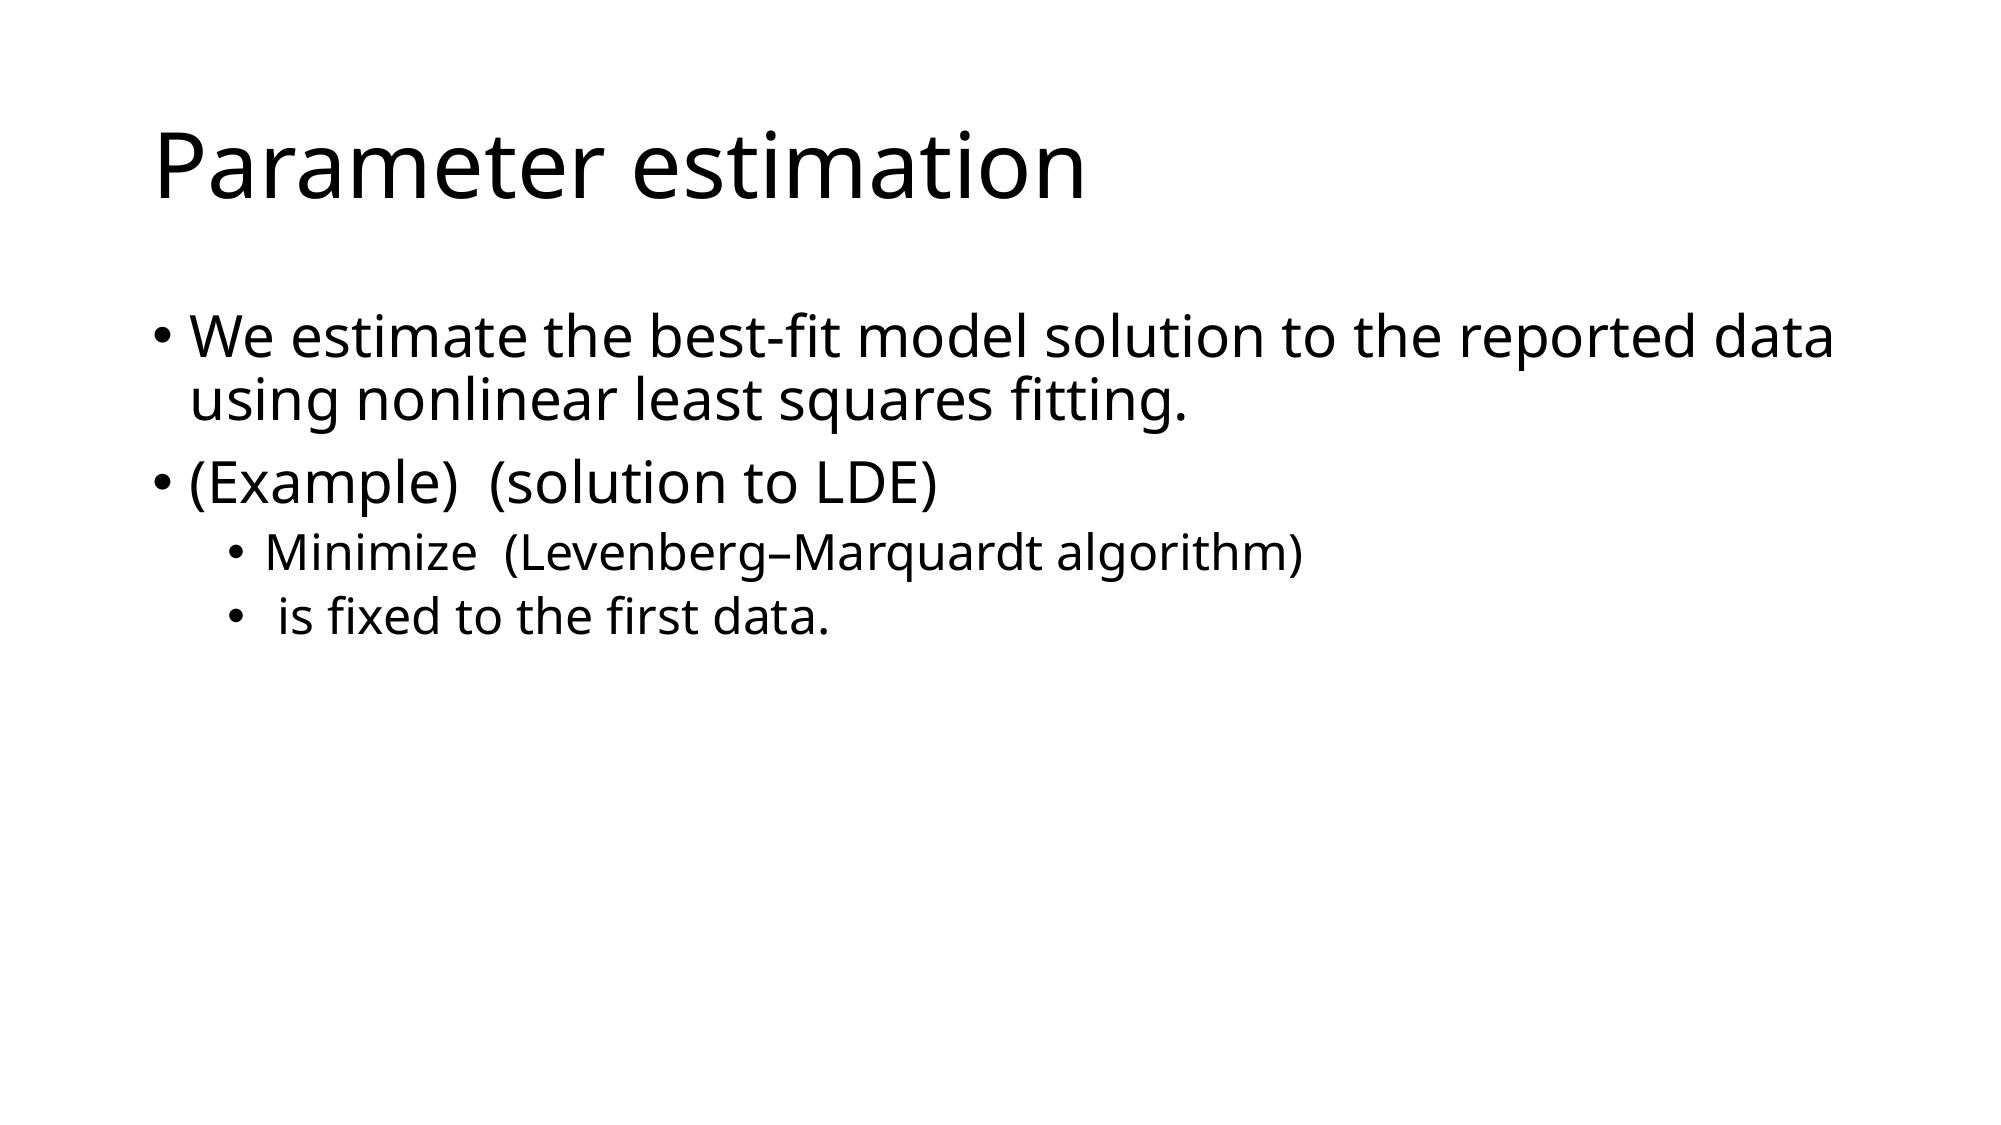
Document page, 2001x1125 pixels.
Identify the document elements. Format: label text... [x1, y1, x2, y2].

title Parameter estimation [137, 59, 1863, 278]
